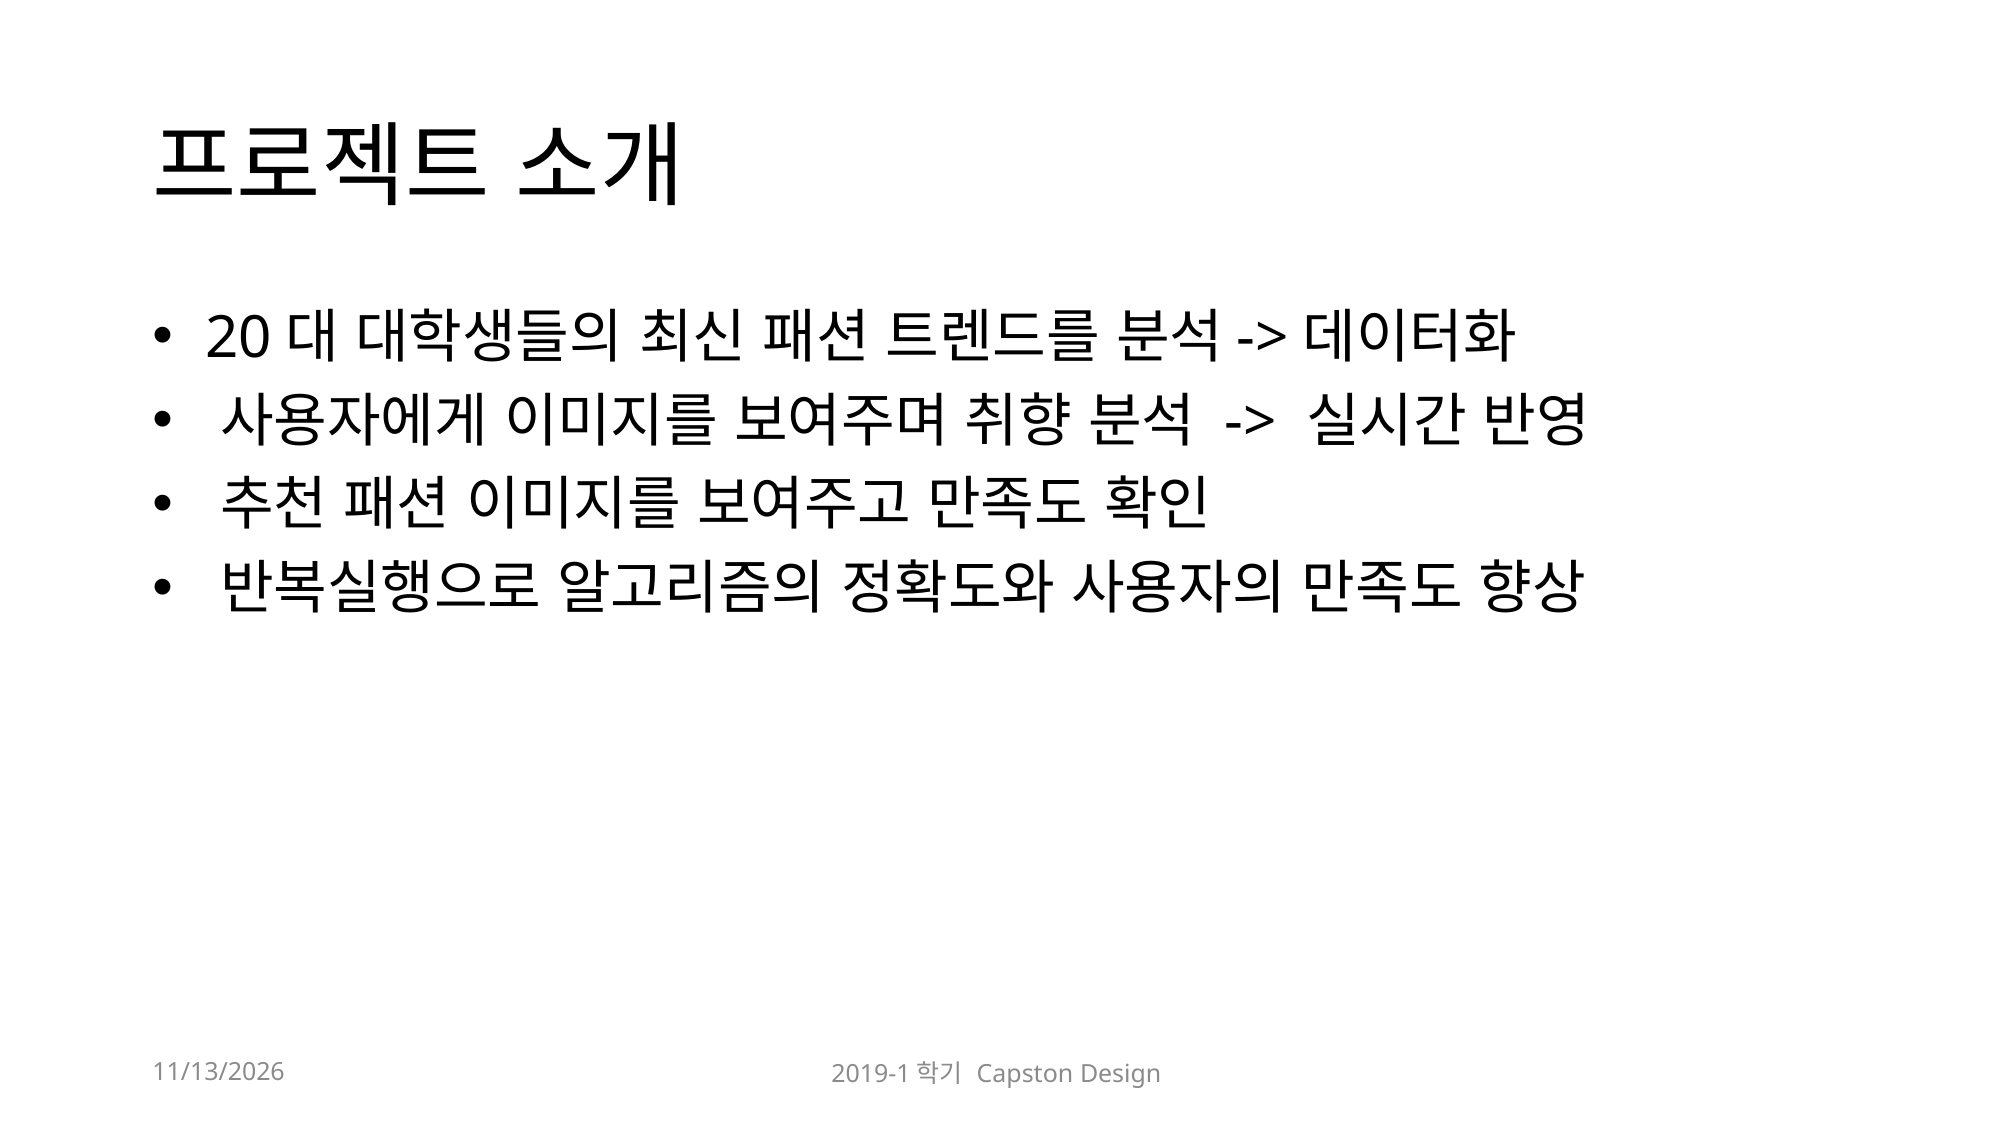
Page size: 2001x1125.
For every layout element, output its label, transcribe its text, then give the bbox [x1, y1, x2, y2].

footer 2019-1학기 Capston Design [662, 1042, 1338, 1103]
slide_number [137, 1042, 588, 1103]
title 프로젝트 소개 [137, 59, 1863, 278]
list 20대 대학생들의 최신 패션 트렌드를 분석->데이터화 사용자에게 이미지를 보여주며 취향 분석 -> 실시간 반영 추천 패션 이미지를 보여주고 만족도 확인 반복실행으로 알고리즘의 정확도와 사용자의 만족도 향상 [137, 299, 1863, 1014]
